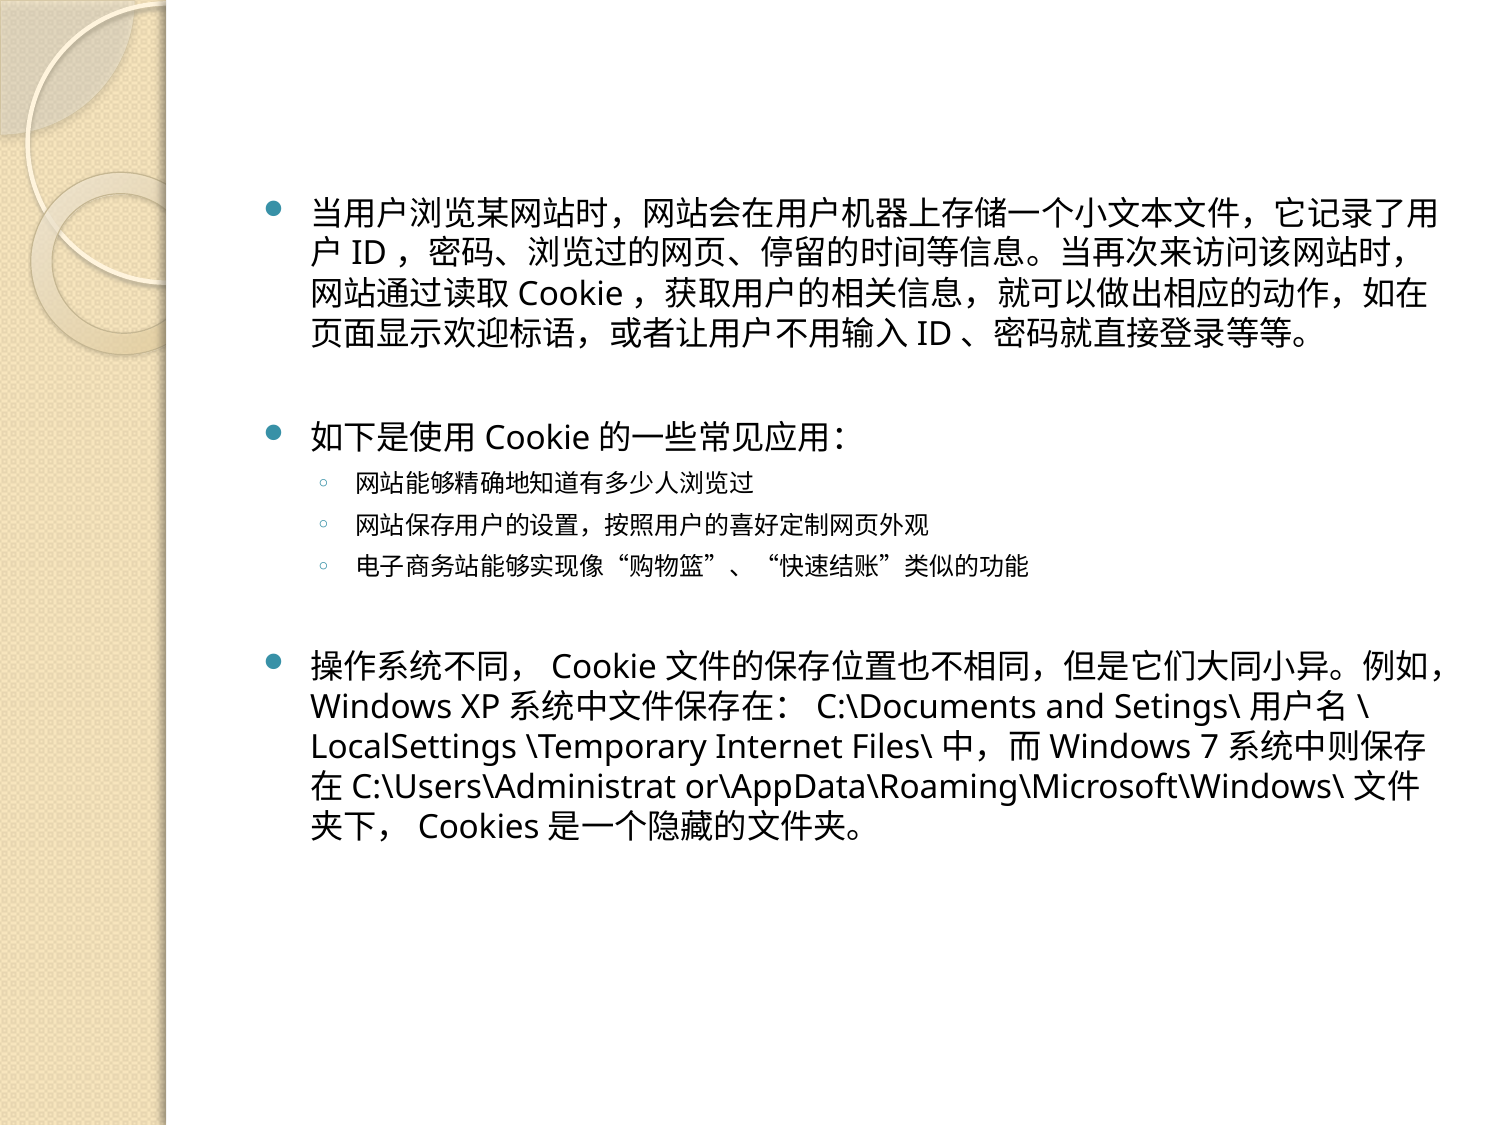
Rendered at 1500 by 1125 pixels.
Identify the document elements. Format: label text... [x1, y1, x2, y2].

list 当用户浏览某网站时，网站会在用户机器上存储一个小文本文件，它记录了用户ID，密码、浏览过的网页、停留的时间等信息。当再次来访问该网站时，网站通过读取Cookie，获取用户的相关信息，就可以做出相应的动作，如在页面显示欢迎标语，或者让用户不用输入ID、密码就直接登录等等。 如下是使用Cookie的一些常见应用： 网站能够精确地知道有多少人浏览过 网站保存用户的设置，按照用户的喜好定制网页外观 电子商务站能够实现像“购物篮”、“快速结账”类似的功能 操作系统不同，Cookie文件的保存位置也不相同，但是它们大同小异。例如，Windows XP系统中文件保存在：C:\Documents and Setings\用户名\LocalSettings \Temporary Internet Files\中，而Windows 7系统中则保存在C:\Users\Administrat or\AppData\Roaming\Microsoft\Windows\文件夹下，Cookies是一个隐藏的文件夹。 [235, 184, 1466, 976]
